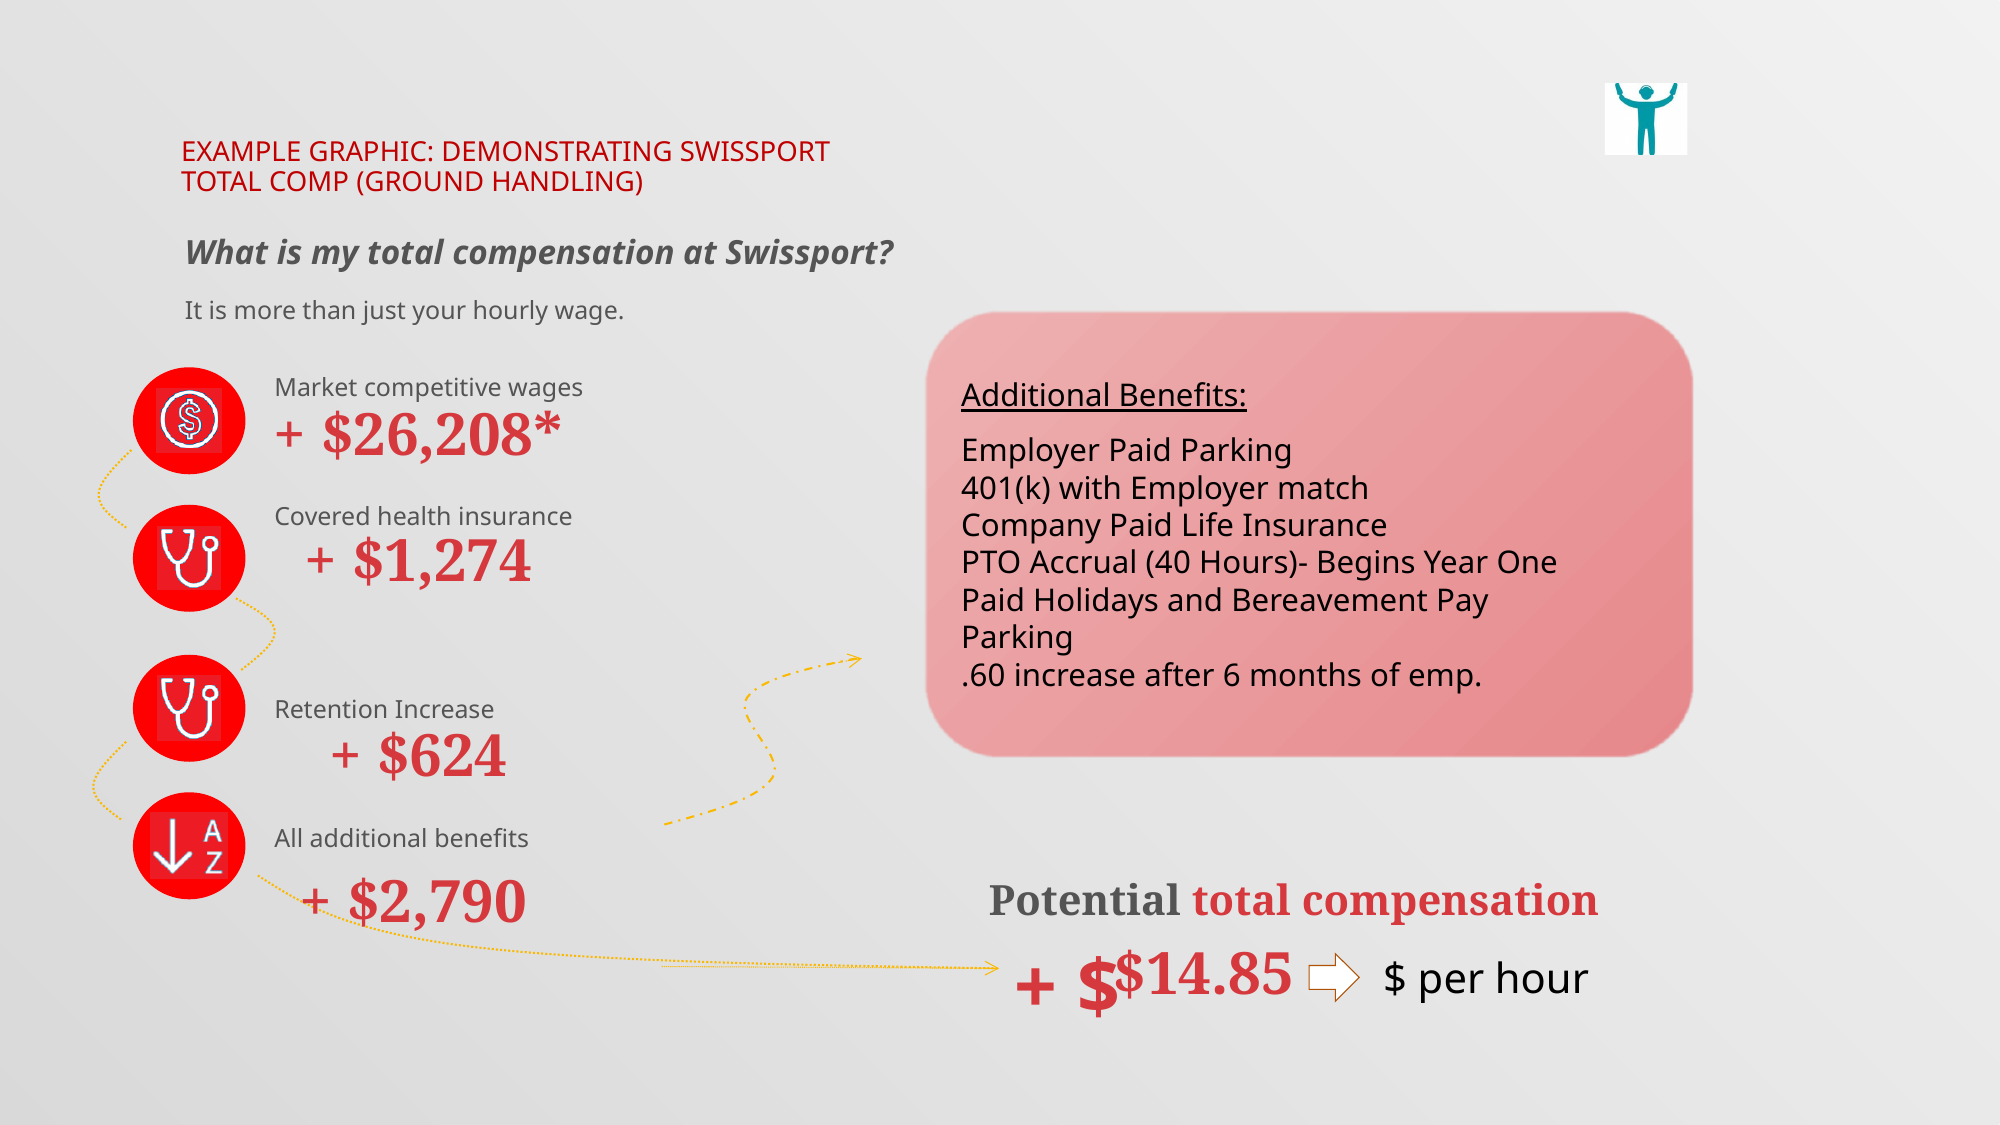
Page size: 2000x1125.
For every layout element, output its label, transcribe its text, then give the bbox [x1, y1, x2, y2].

text_box [246, 603, 276, 668]
text_box What is my total compensation at Swissport? It is more than just your hourly wage. [170, 228, 1784, 333]
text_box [132, 367, 246, 900]
text_box [1318, 951, 1361, 1004]
text_box [92, 740, 127, 821]
text_box + $1,274 [289, 515, 547, 601]
text_box Potential total compensation [1000, 866, 1614, 932]
text_box + $ [1000, 931, 1136, 1037]
text_box Additional Benefits: Employer Paid Parking 401(k) with Employer match Company Paid Life Insurance PTO Accrual (40 Hours)- Begins Year One Paid Holidays and Bereavement Pay Parking .60 increase after 6 months of emp. [927, 312, 1694, 758]
text_box $ per hour [1368, 944, 1605, 1010]
picture [1604, 83, 1688, 155]
text_box [97, 449, 132, 529]
text_box + $26,208* [258, 389, 578, 474]
list Market competitive wages Covered health insurance Retention Increase All additional benefits [259, 367, 660, 657]
text_box $14.85 [1074, 929, 1318, 1014]
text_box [257, 657, 1000, 969]
title Example graphic: demonstrating swissport total comp (GROUND HANDLING) [165, 129, 1366, 205]
